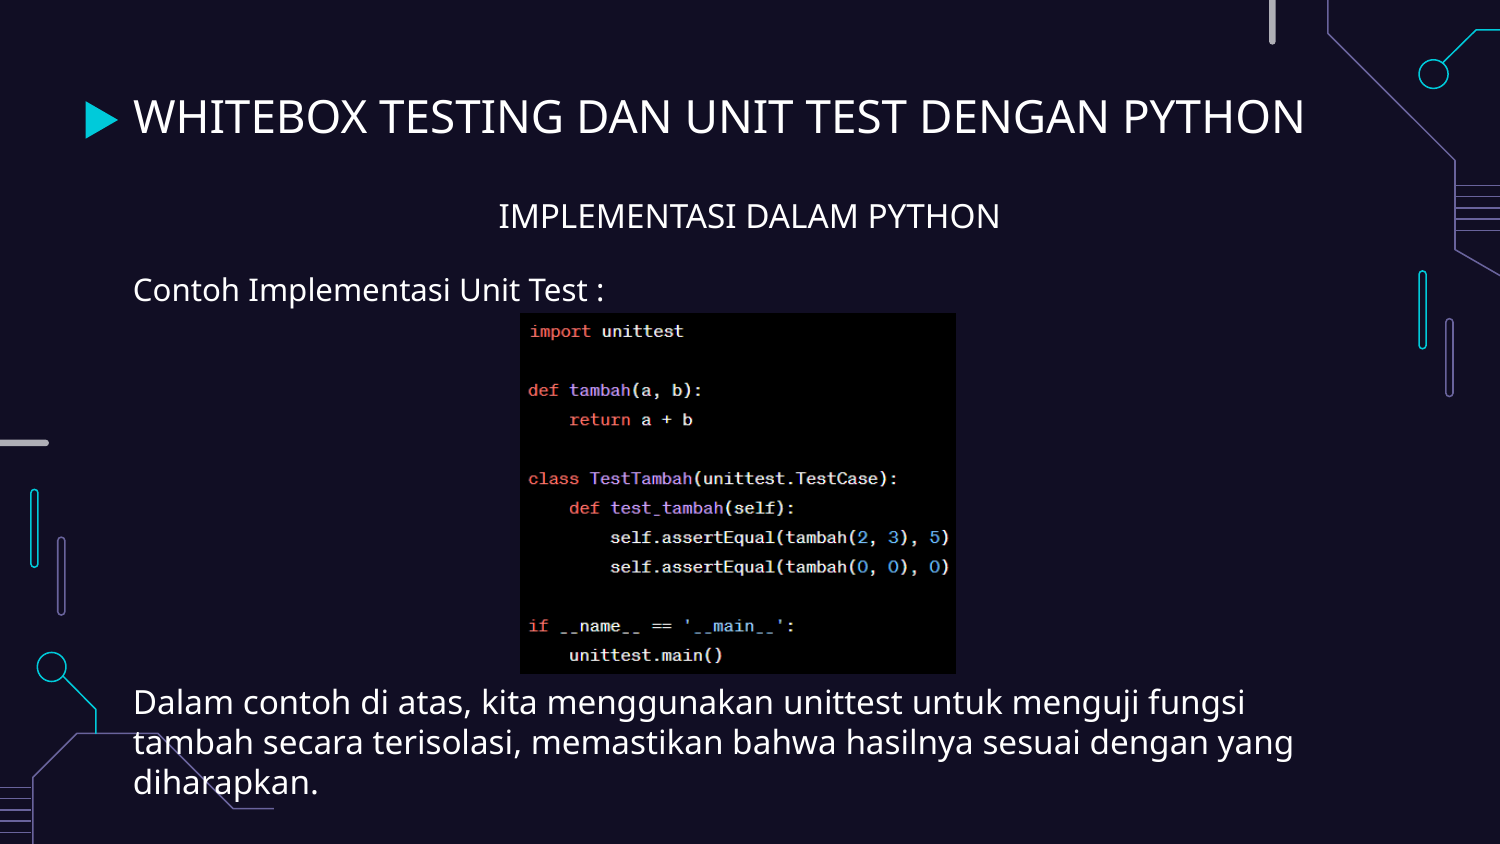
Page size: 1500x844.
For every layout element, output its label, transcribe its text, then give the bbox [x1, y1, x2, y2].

picture [519, 313, 957, 675]
title WHITEBOX TESTING DAN UNIT TEST DENGAN PYTHON [118, 72, 1382, 167]
text_box Contoh Implementasi Unit Test : Dalam contoh di atas, kita menggunakan unittest untuk menguji fungsi tambah secara terisolasi, memastikan bahwa hasilnya sesuai dengan yang diharapkan. [118, 262, 1382, 809]
list IMPLEMENTASI DALAM PYTHON [118, 180, 1382, 250]
